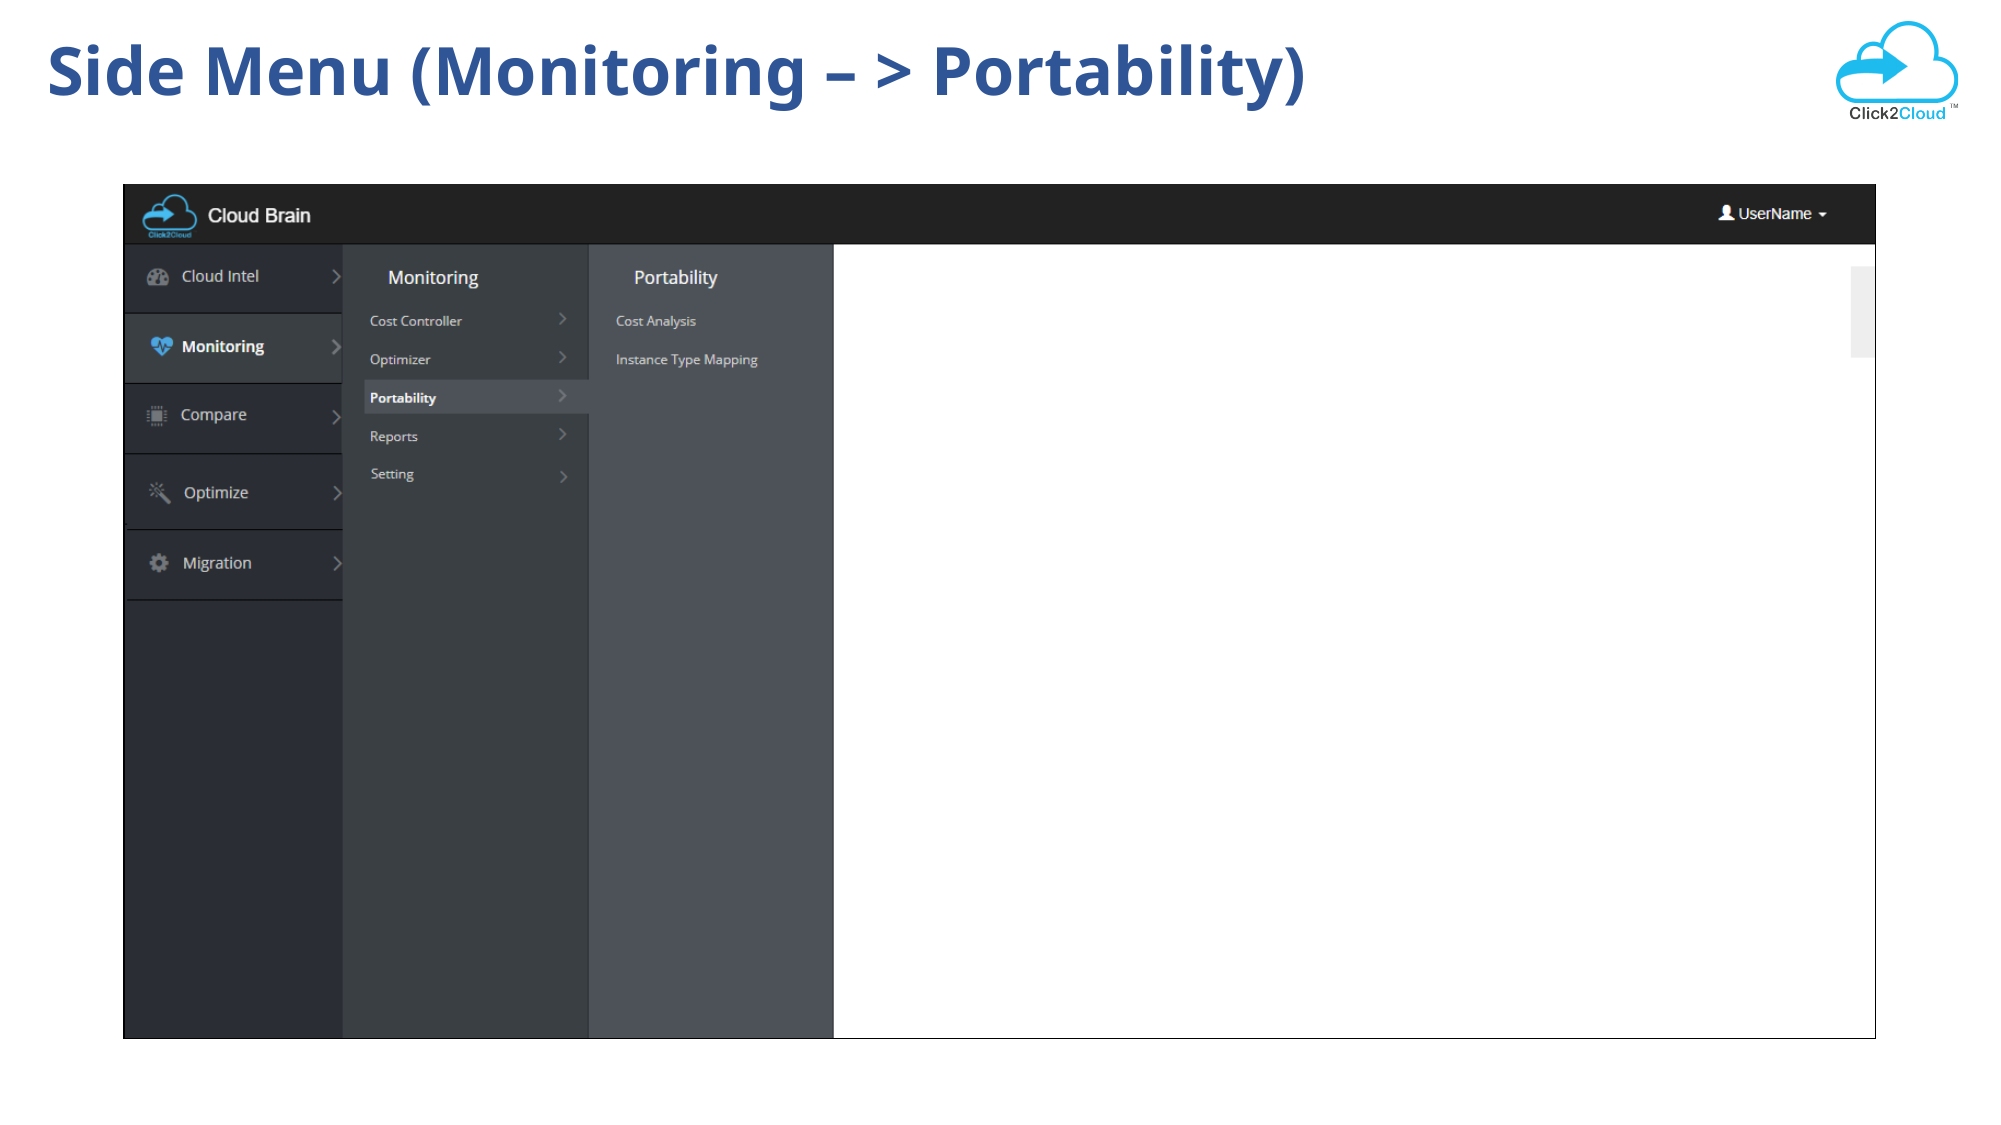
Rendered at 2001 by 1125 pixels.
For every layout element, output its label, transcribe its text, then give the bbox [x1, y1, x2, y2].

title Side Menu (Monitoring – > Portability) [32, 0, 1960, 148]
picture [1835, 20, 1959, 120]
picture [124, 184, 1875, 1038]
